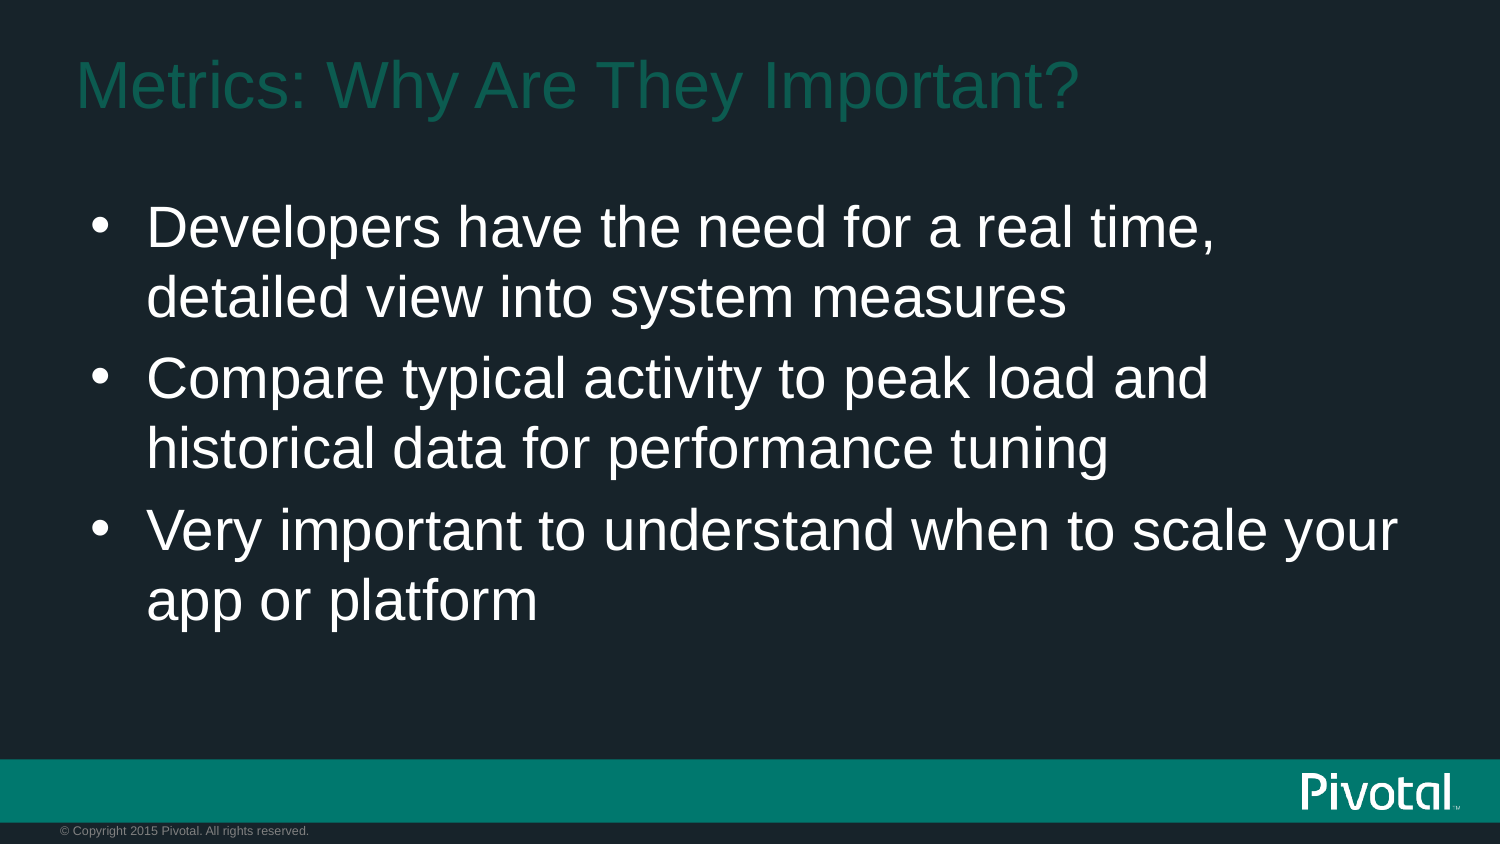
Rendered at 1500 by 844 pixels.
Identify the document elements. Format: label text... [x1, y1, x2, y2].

title Metrics: Why Are They Important? [75, 52, 1425, 113]
list Developers have the need for a real time, detailed view into system measures Compare typical activity to peak load and historical data for performance tuning Very important to understand when to scale your app or platform [75, 181, 1425, 688]
picture [1302, 773, 1460, 810]
